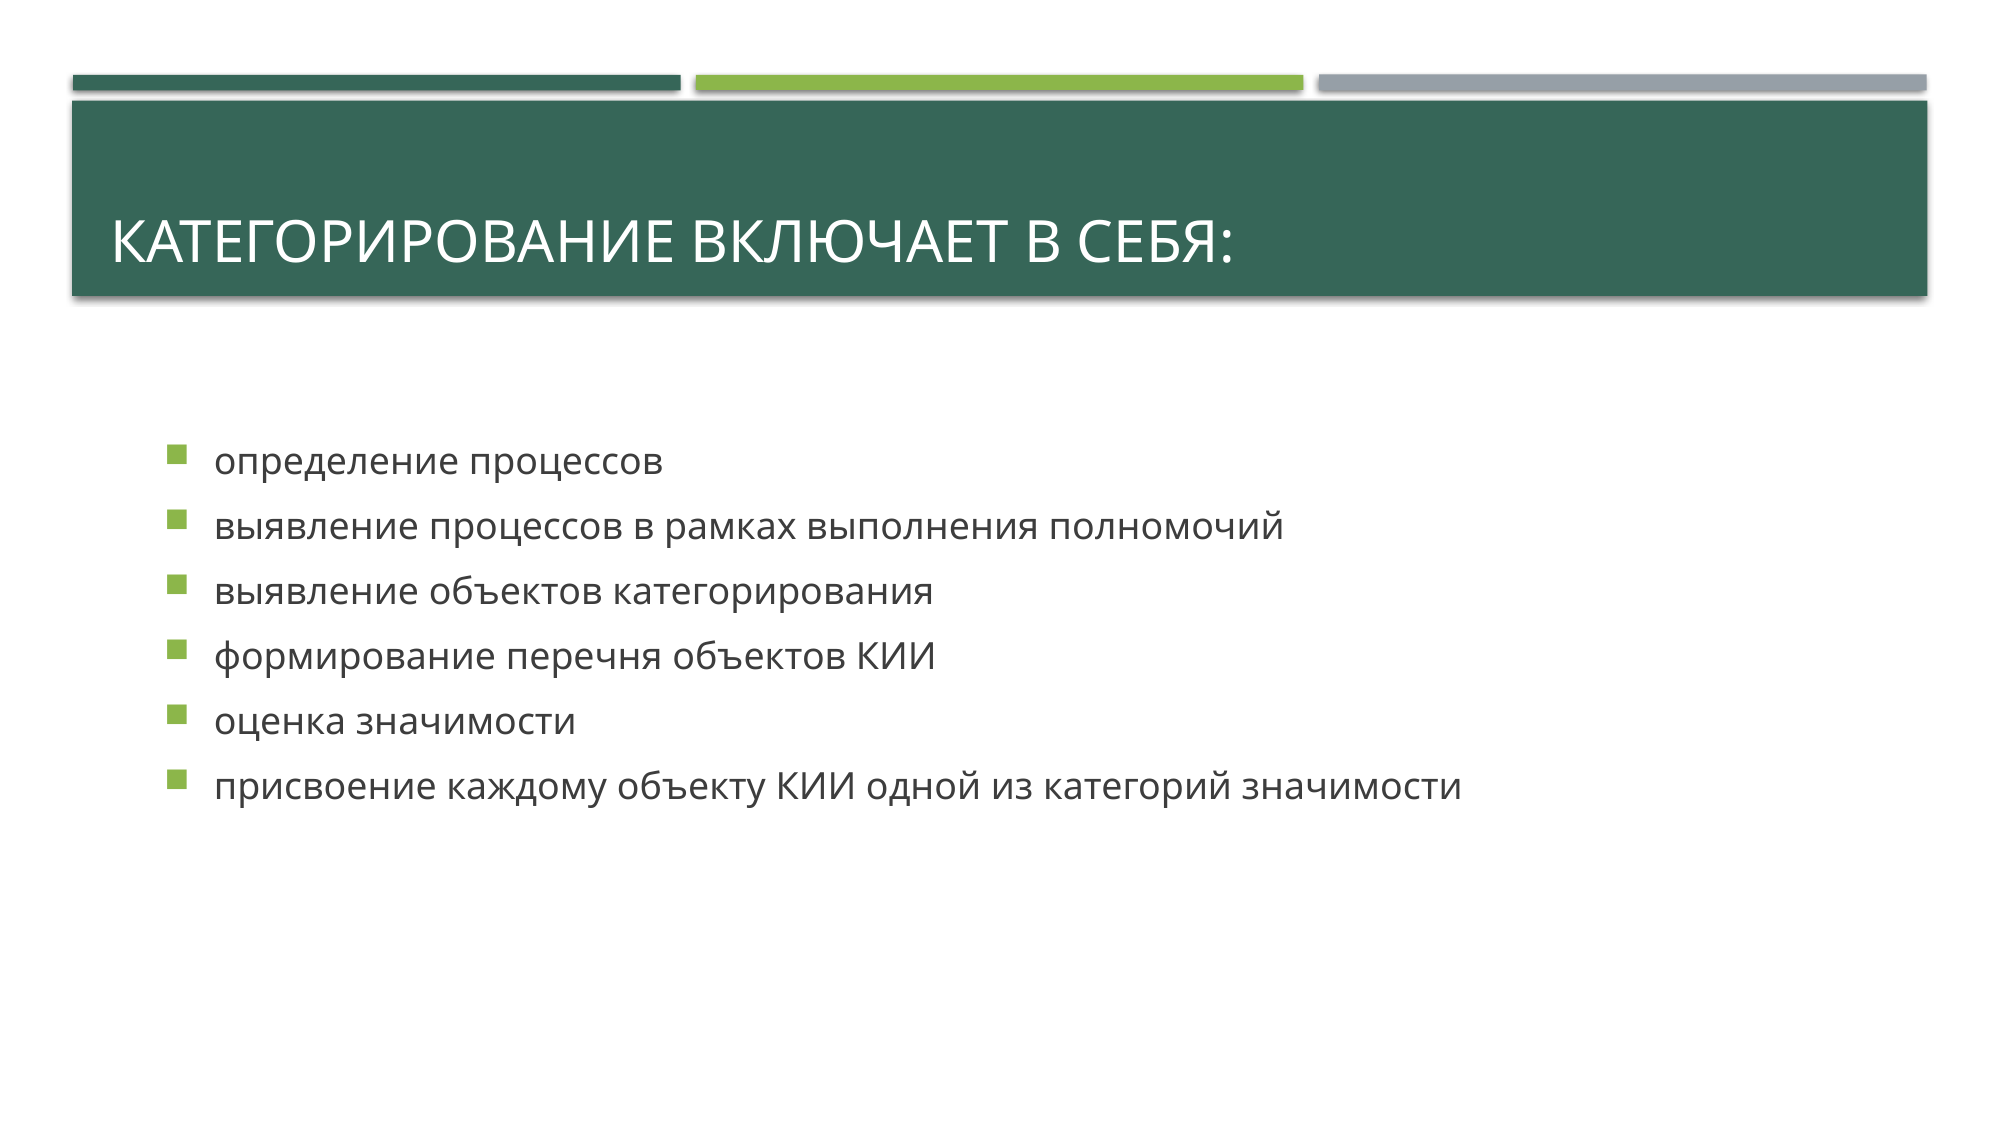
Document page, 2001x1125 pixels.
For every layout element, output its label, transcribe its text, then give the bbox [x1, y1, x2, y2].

title Категорирование включает в себя: [95, 115, 1905, 282]
list определение процессов выявление процессов в рамках выполнения полномочий выявление объектов категорирования формирование перечня объектов КИИ оценка значимости присвоение каждому объекту КИИ одной из категорий значимости [95, 357, 1905, 962]
